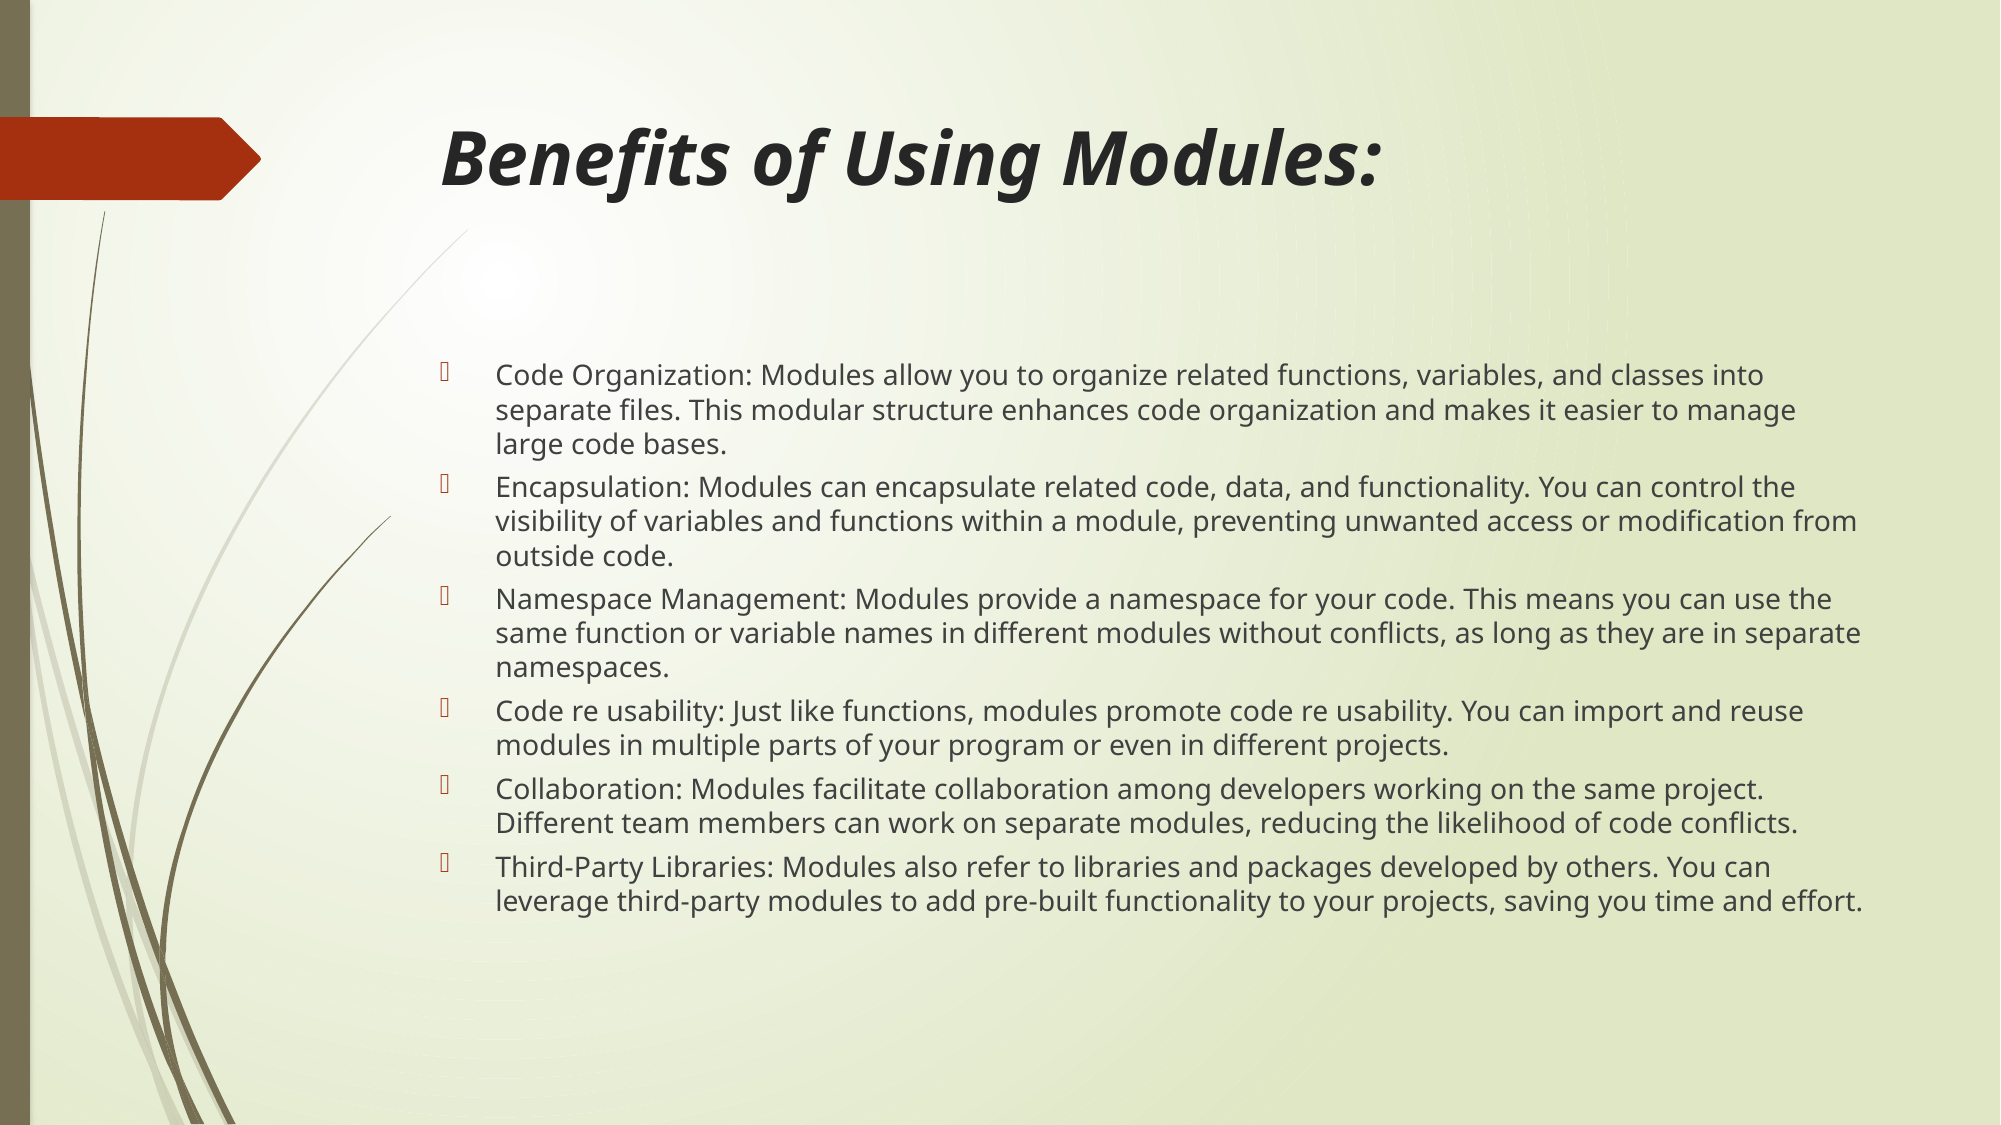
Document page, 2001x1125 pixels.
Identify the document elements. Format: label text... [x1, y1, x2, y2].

title Benefits of Using Modules: [425, 102, 1888, 313]
list Code Organization: Modules allow you to organize related functions, variables, and classes into separate files. This modular structure enhances code organization and makes it easier to manage large code bases. Encapsulation: Modules can encapsulate related code, data, and functionality. You can control the visibility of variables and functions within a module, preventing unwanted access or modification from outside code. Namespace Management: Modules provide a namespace for your code. This means you can use the same function or variable names in different modules without conflicts, as long as they are in separate namespaces. Code re usability: Just like functions, modules promote code re usability. You can import and reuse modules in multiple parts of your program or even in different projects. Collaboration: Modules facilitate collaboration among developers working on the same project. Different team members can work on separate modules, reducing the likelihood of code conflicts. Third-Party Libraries: Modules also refer to libraries and packages developed by others. You can leverage third-party modules to add pre-built functionality to your projects, saving you time and effort. [424, 350, 1888, 970]
